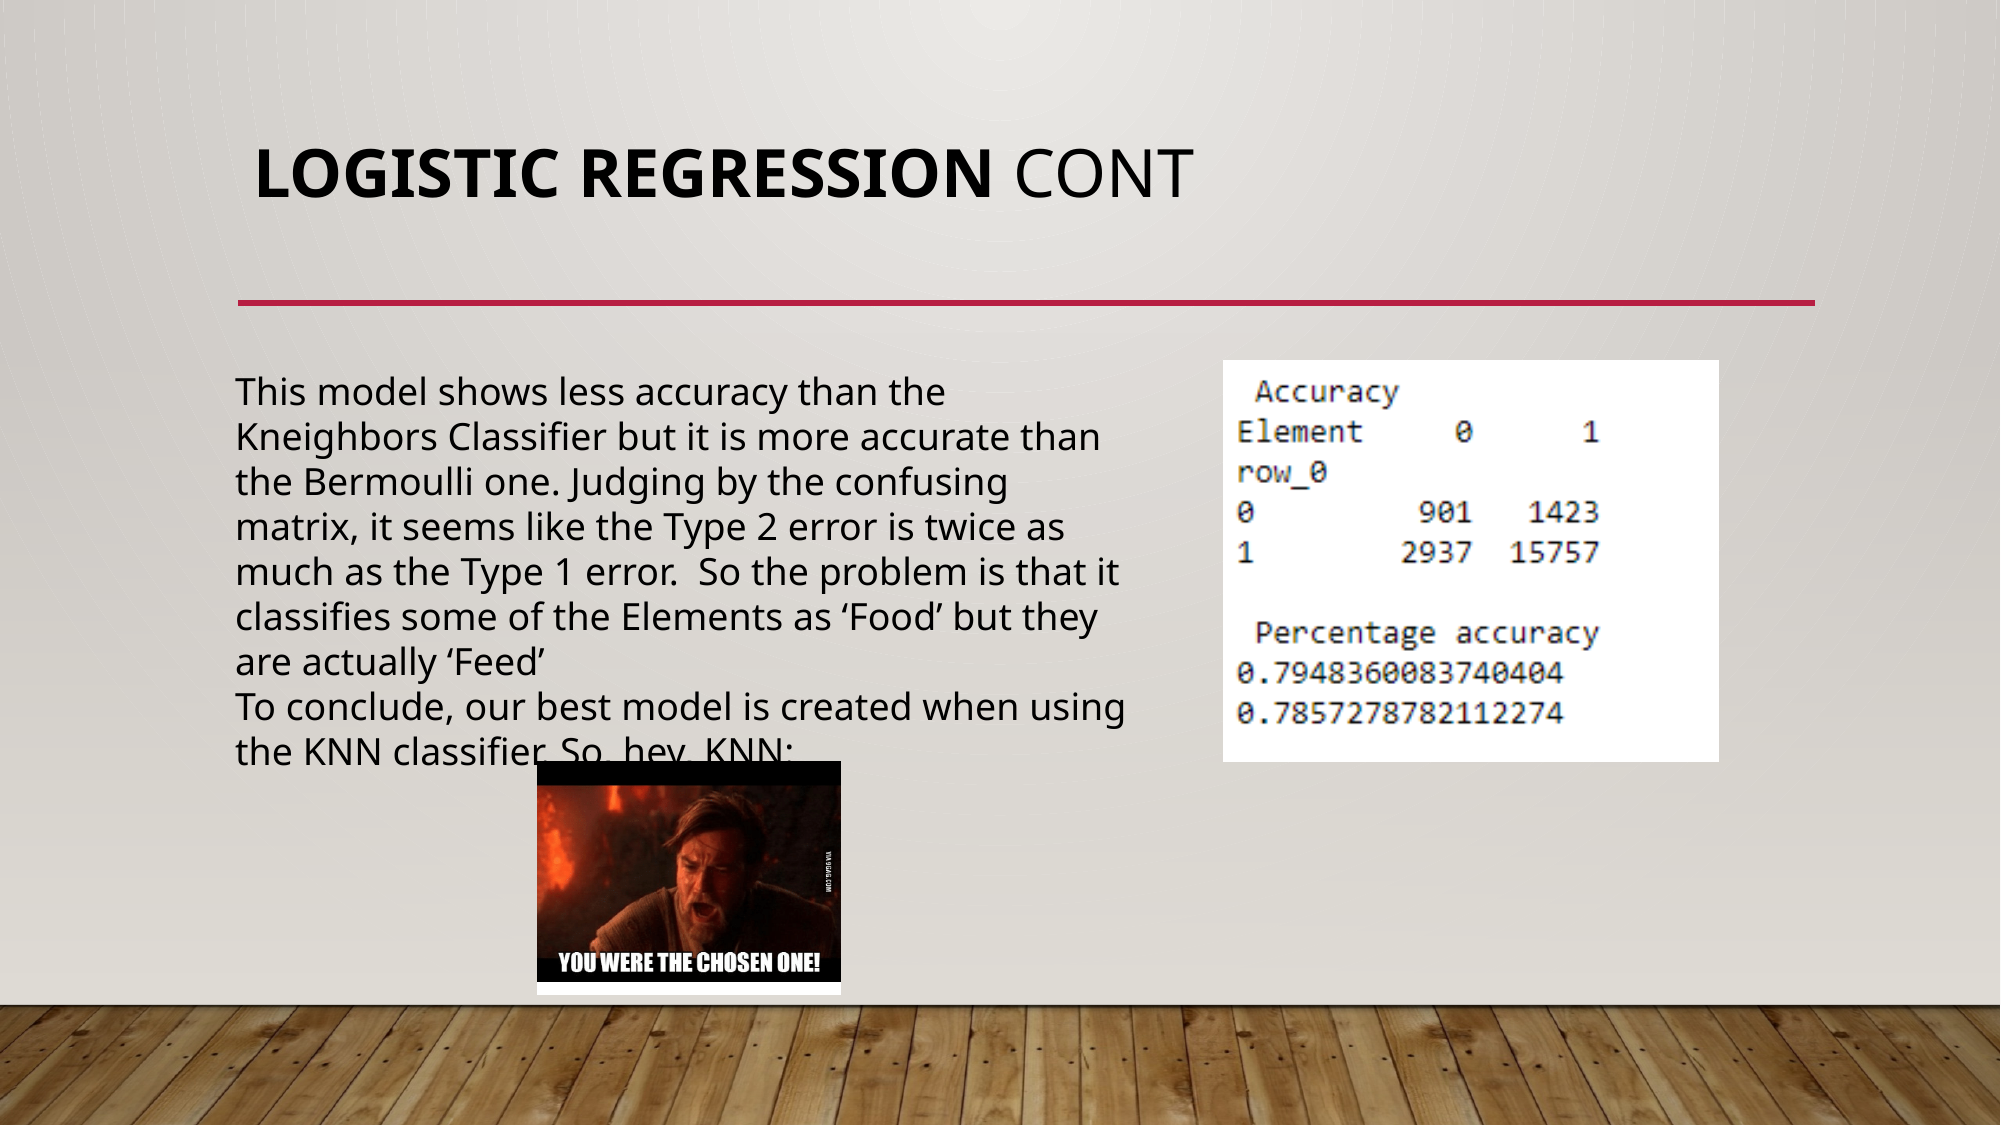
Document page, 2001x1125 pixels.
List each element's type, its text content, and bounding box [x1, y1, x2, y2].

picture [0, 1005, 2000, 1125]
text_box This model shows less accuracy than the Kneighbors Classifier but it is more accurate than the Bermoulli one. Judging by the confusing matrix, it seems like the Type 2 error is twice as much as the Type 1 error. So the problem is that it classifies some of the Elements as ‘Food’ but they are actually ‘Feed’ To conclude, our best model is created when using the KNN classifier. So, hey, KNN: [220, 360, 1157, 781]
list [1222, 360, 1719, 762]
title Logistic regression cont [238, 131, 1814, 305]
picture [536, 760, 841, 995]
